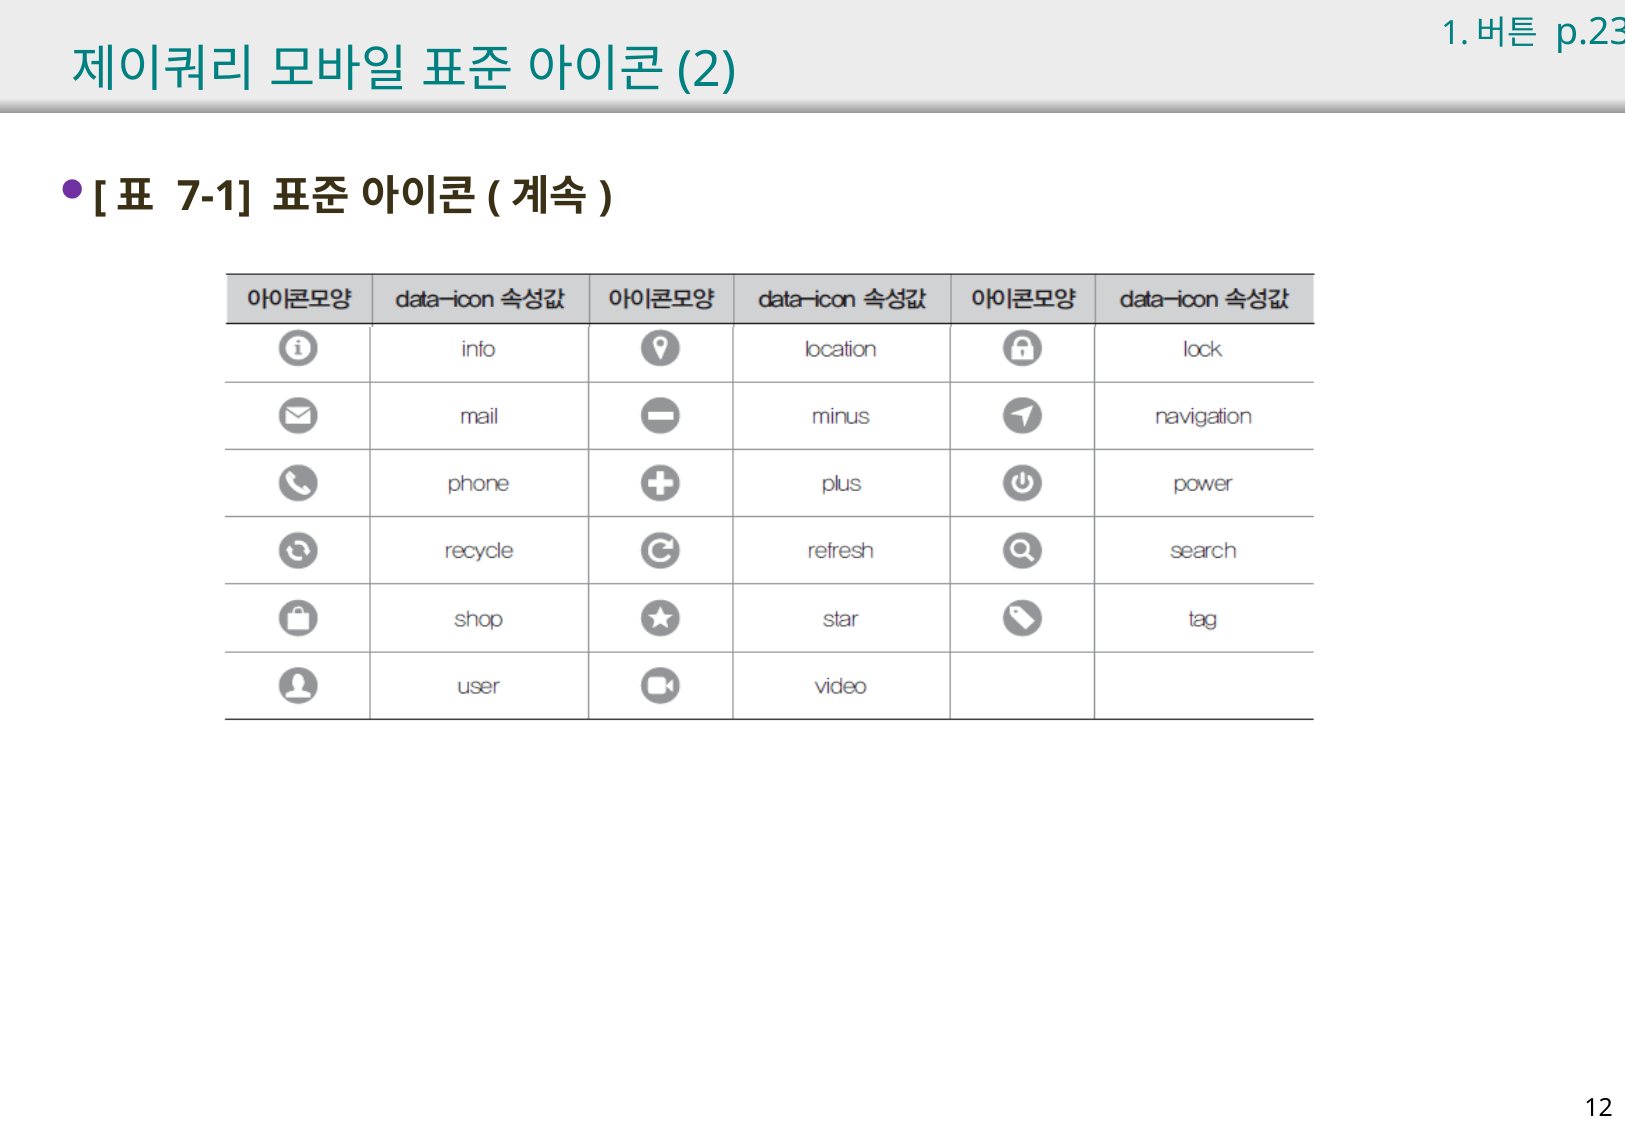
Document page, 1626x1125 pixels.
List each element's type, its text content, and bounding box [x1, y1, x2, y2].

title 제이쿼리 모바일 표준 아이콘(2) [56, 18, 1545, 115]
text_box 1.버튼 p.231 [1426, 0, 1625, 60]
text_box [221, 266, 1321, 729]
list [표 7-1] 표준 아이콘(계속) [44, 160, 1593, 1095]
